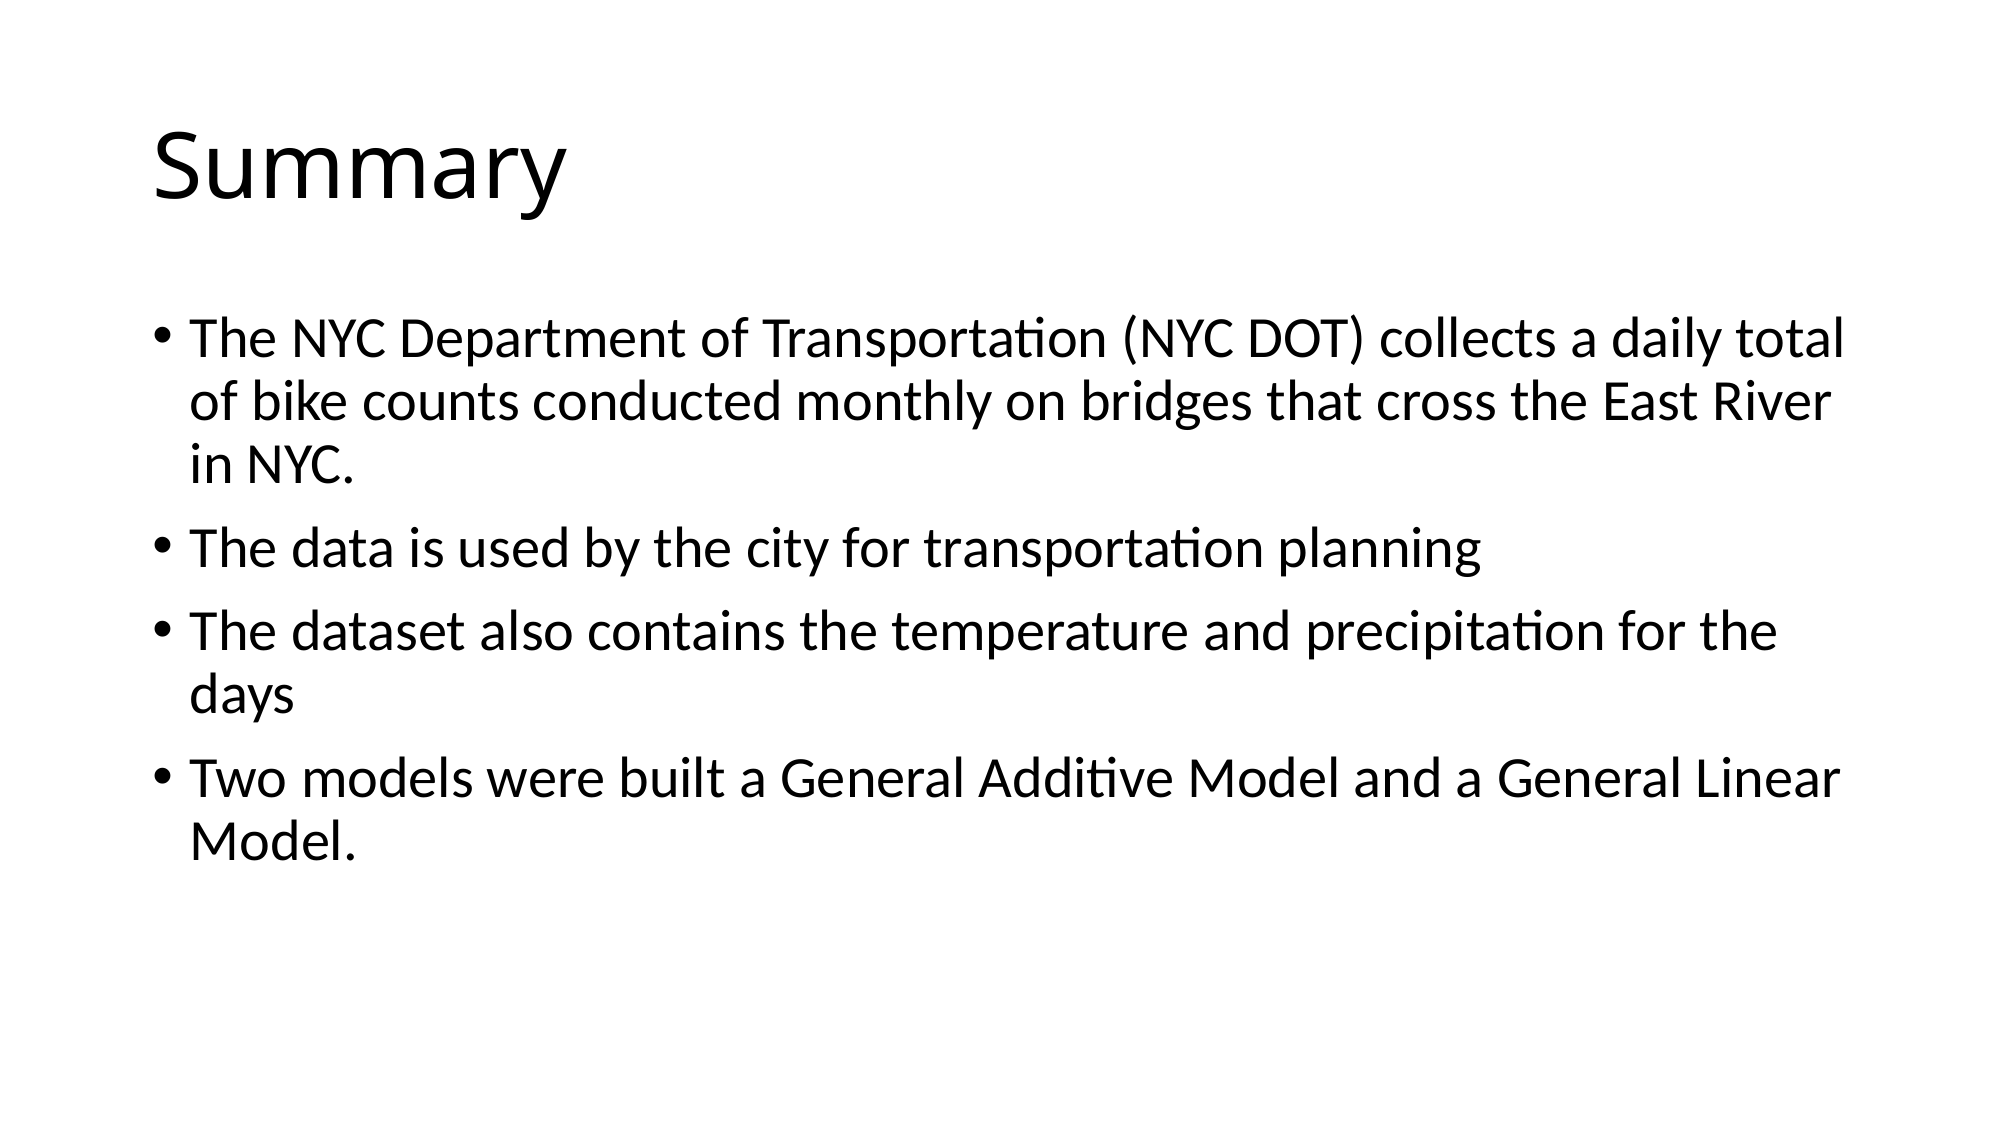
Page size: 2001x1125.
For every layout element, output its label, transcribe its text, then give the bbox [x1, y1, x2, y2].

list The NYC Department of Transportation (NYC DOT) collects a daily total of bike counts conducted monthly on bridges that cross the East River in NYC. The data is used by the city for transportation planning The dataset also contains the temperature and precipitation for the days Two models were built a General Additive Model and a General Linear Model. [137, 299, 1863, 1014]
title Summary [137, 59, 1863, 278]
